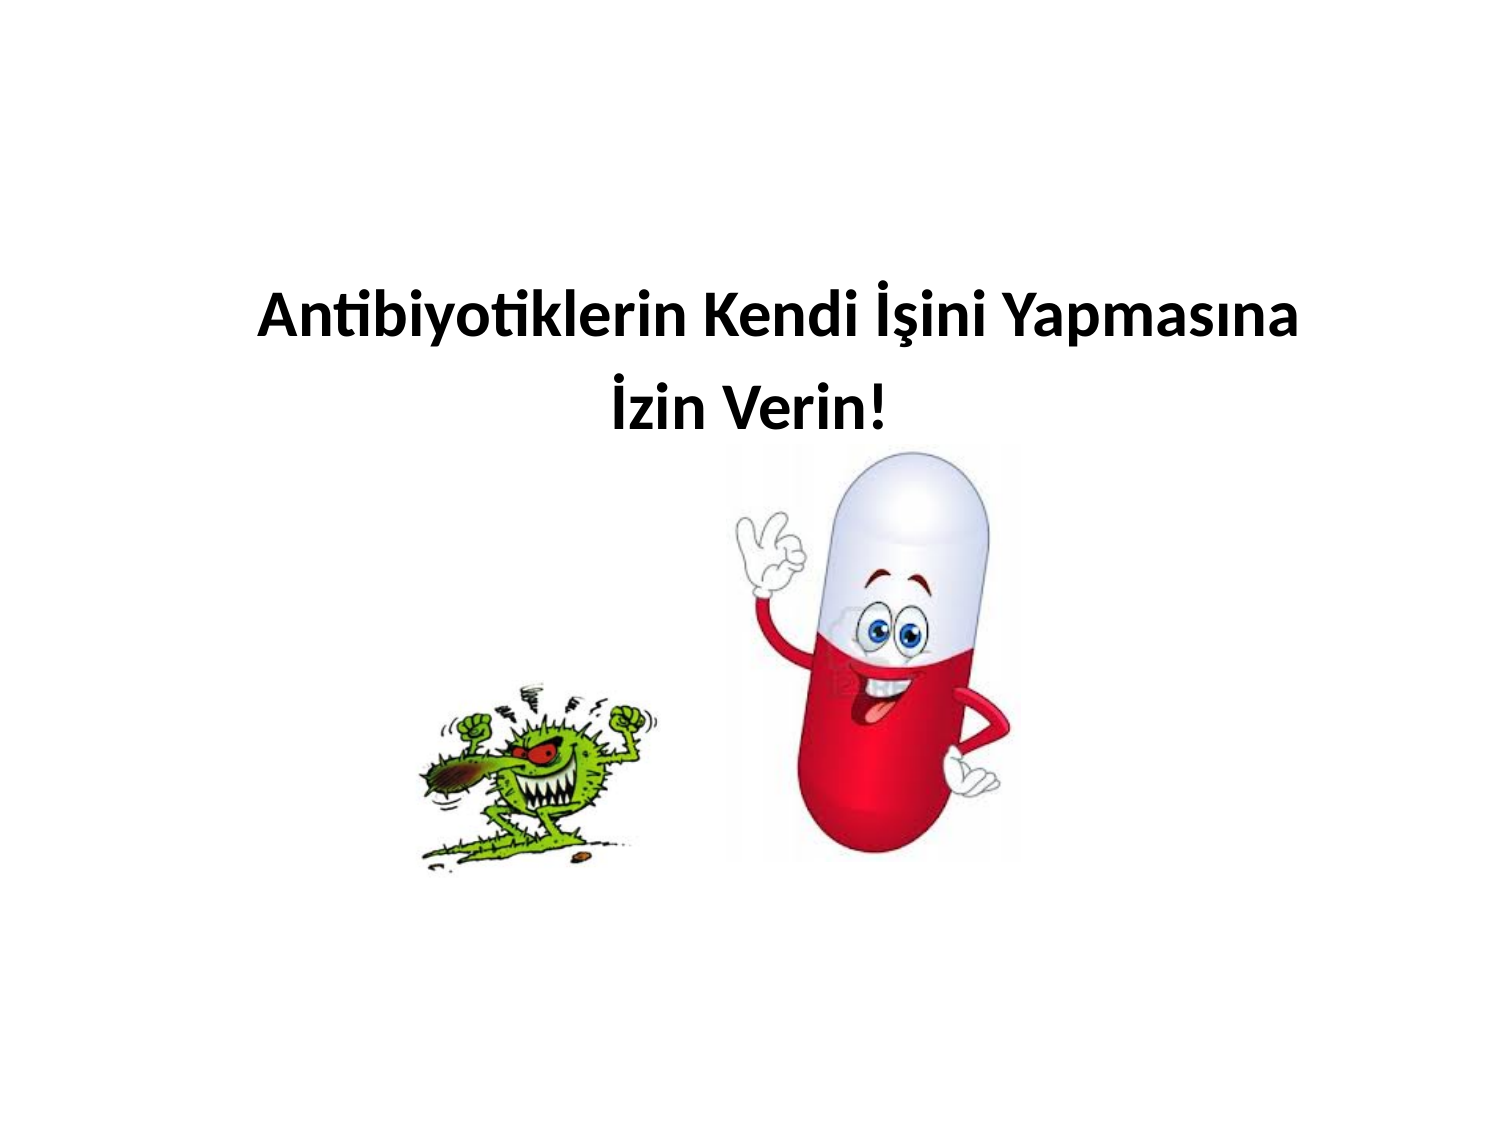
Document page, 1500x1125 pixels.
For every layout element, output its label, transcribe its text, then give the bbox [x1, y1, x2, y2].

picture [726, 444, 1021, 862]
list Antibiyotiklerin Kendi İşini Yapmasına İzin Verin! [75, 262, 1425, 1005]
picture [395, 680, 662, 880]
